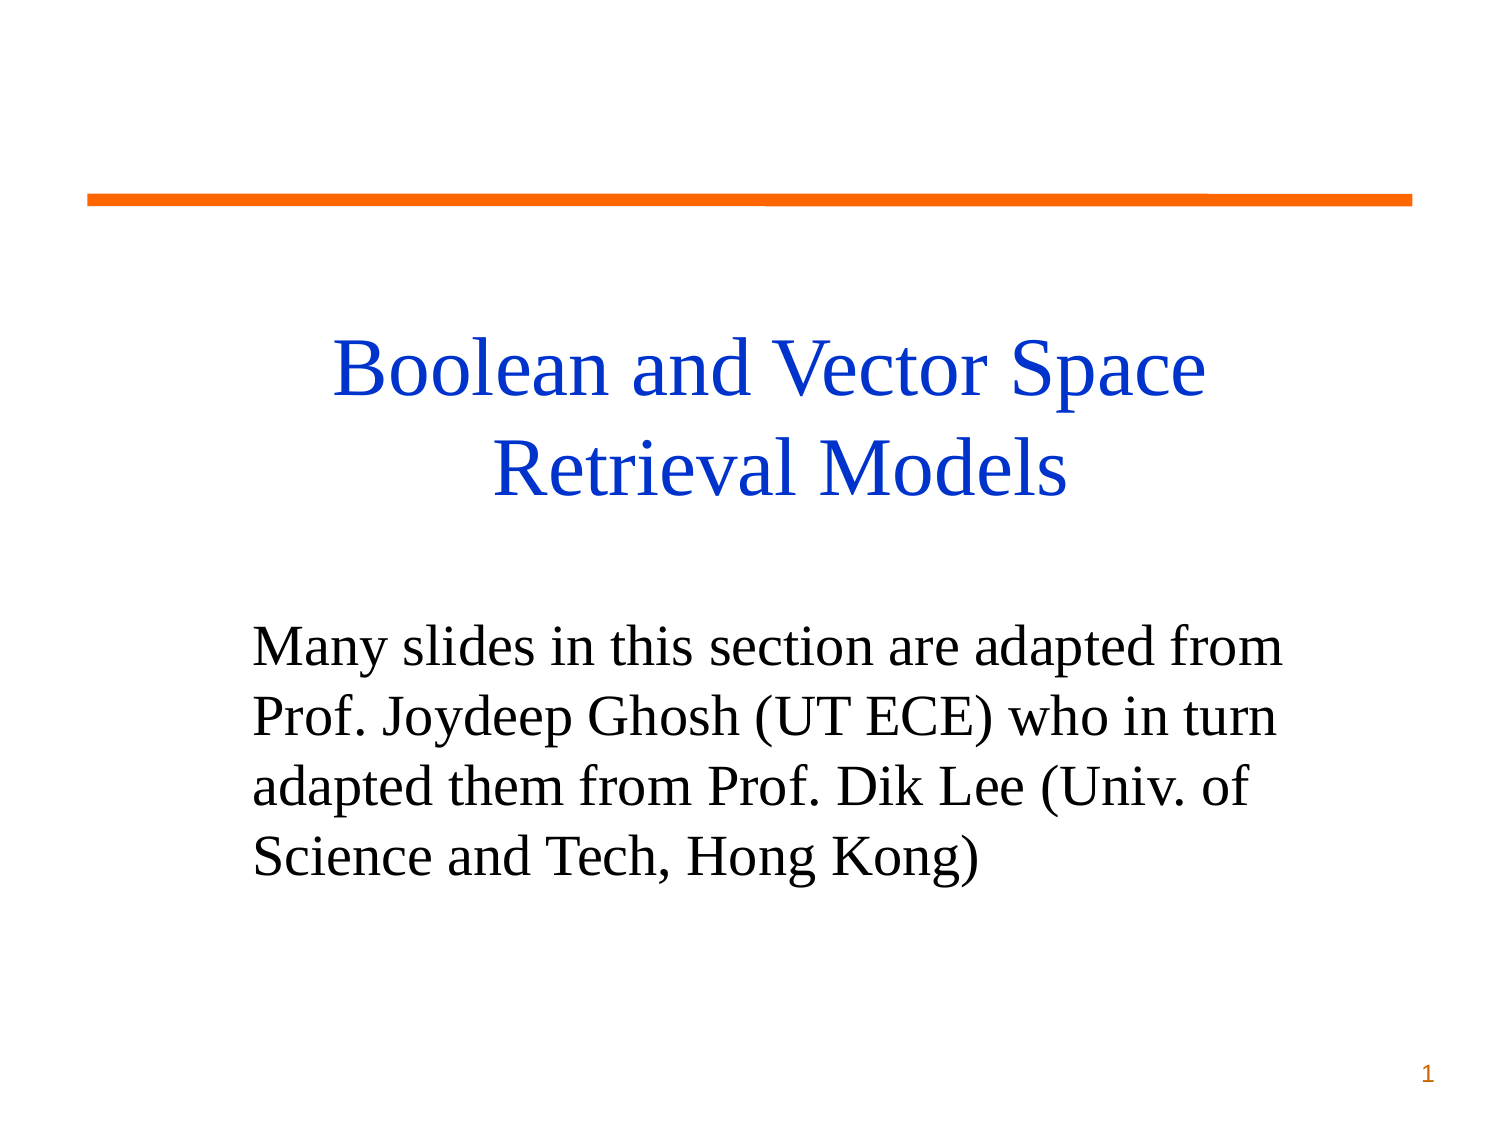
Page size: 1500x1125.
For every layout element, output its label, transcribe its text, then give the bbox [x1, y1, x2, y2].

slide_number 1 [1137, 1049, 1451, 1125]
title Boolean and Vector Space Retrieval Models [112, 324, 1450, 500]
subtitle Many slides in this section are adapted from Prof. Joydeep Ghosh (UT ECE) who in turn adapted them from Prof. Dik Lee (Univ. of Science and Tech, Hong Kong) [237, 600, 1375, 913]
